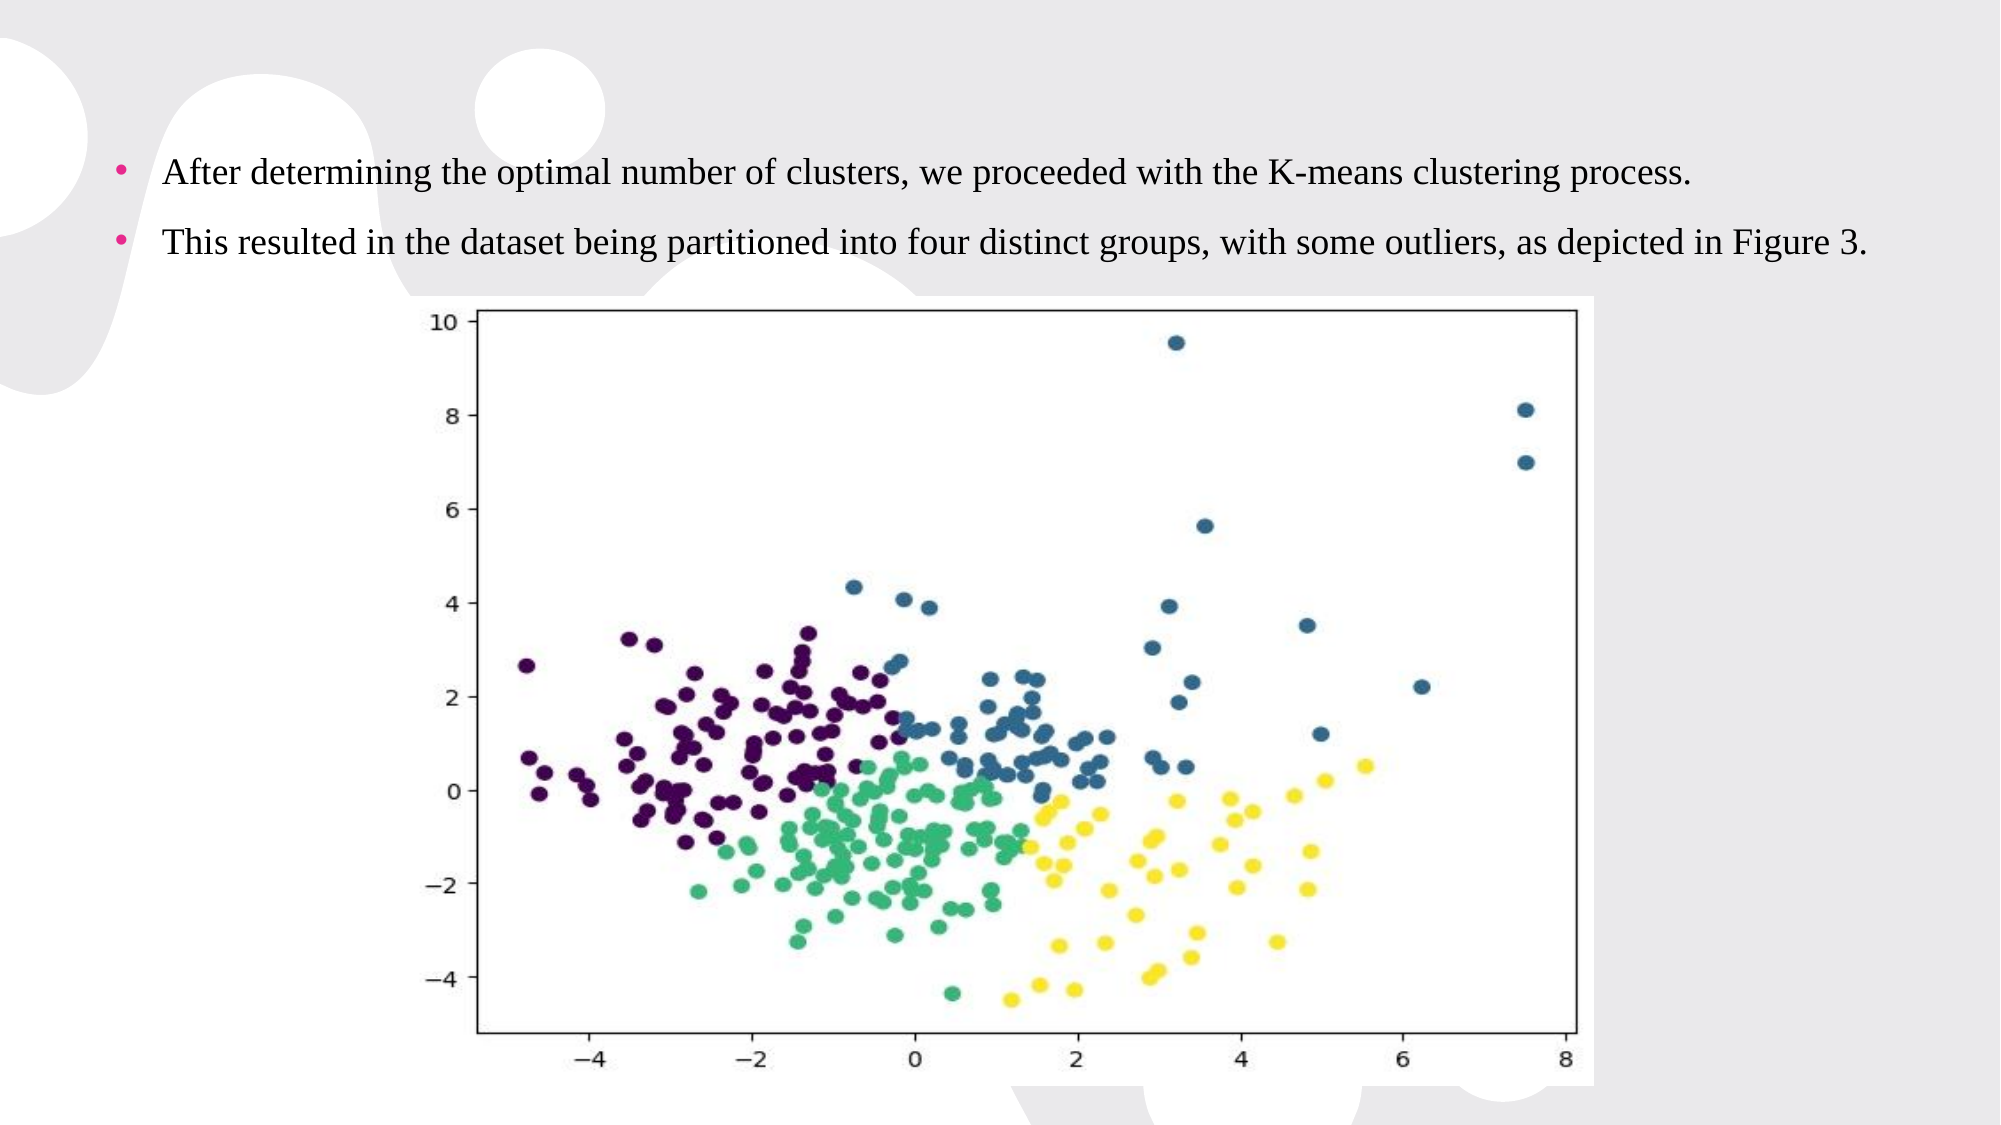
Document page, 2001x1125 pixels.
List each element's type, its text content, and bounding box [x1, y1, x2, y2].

list After determining the optimal number of clusters, we proceeded with the K-means clustering process. This resulted in the dataset being partitioned into four distinct groups, with some outliers, as depicted in Figure 3. [99, 134, 1900, 1100]
picture [406, 296, 1594, 1086]
